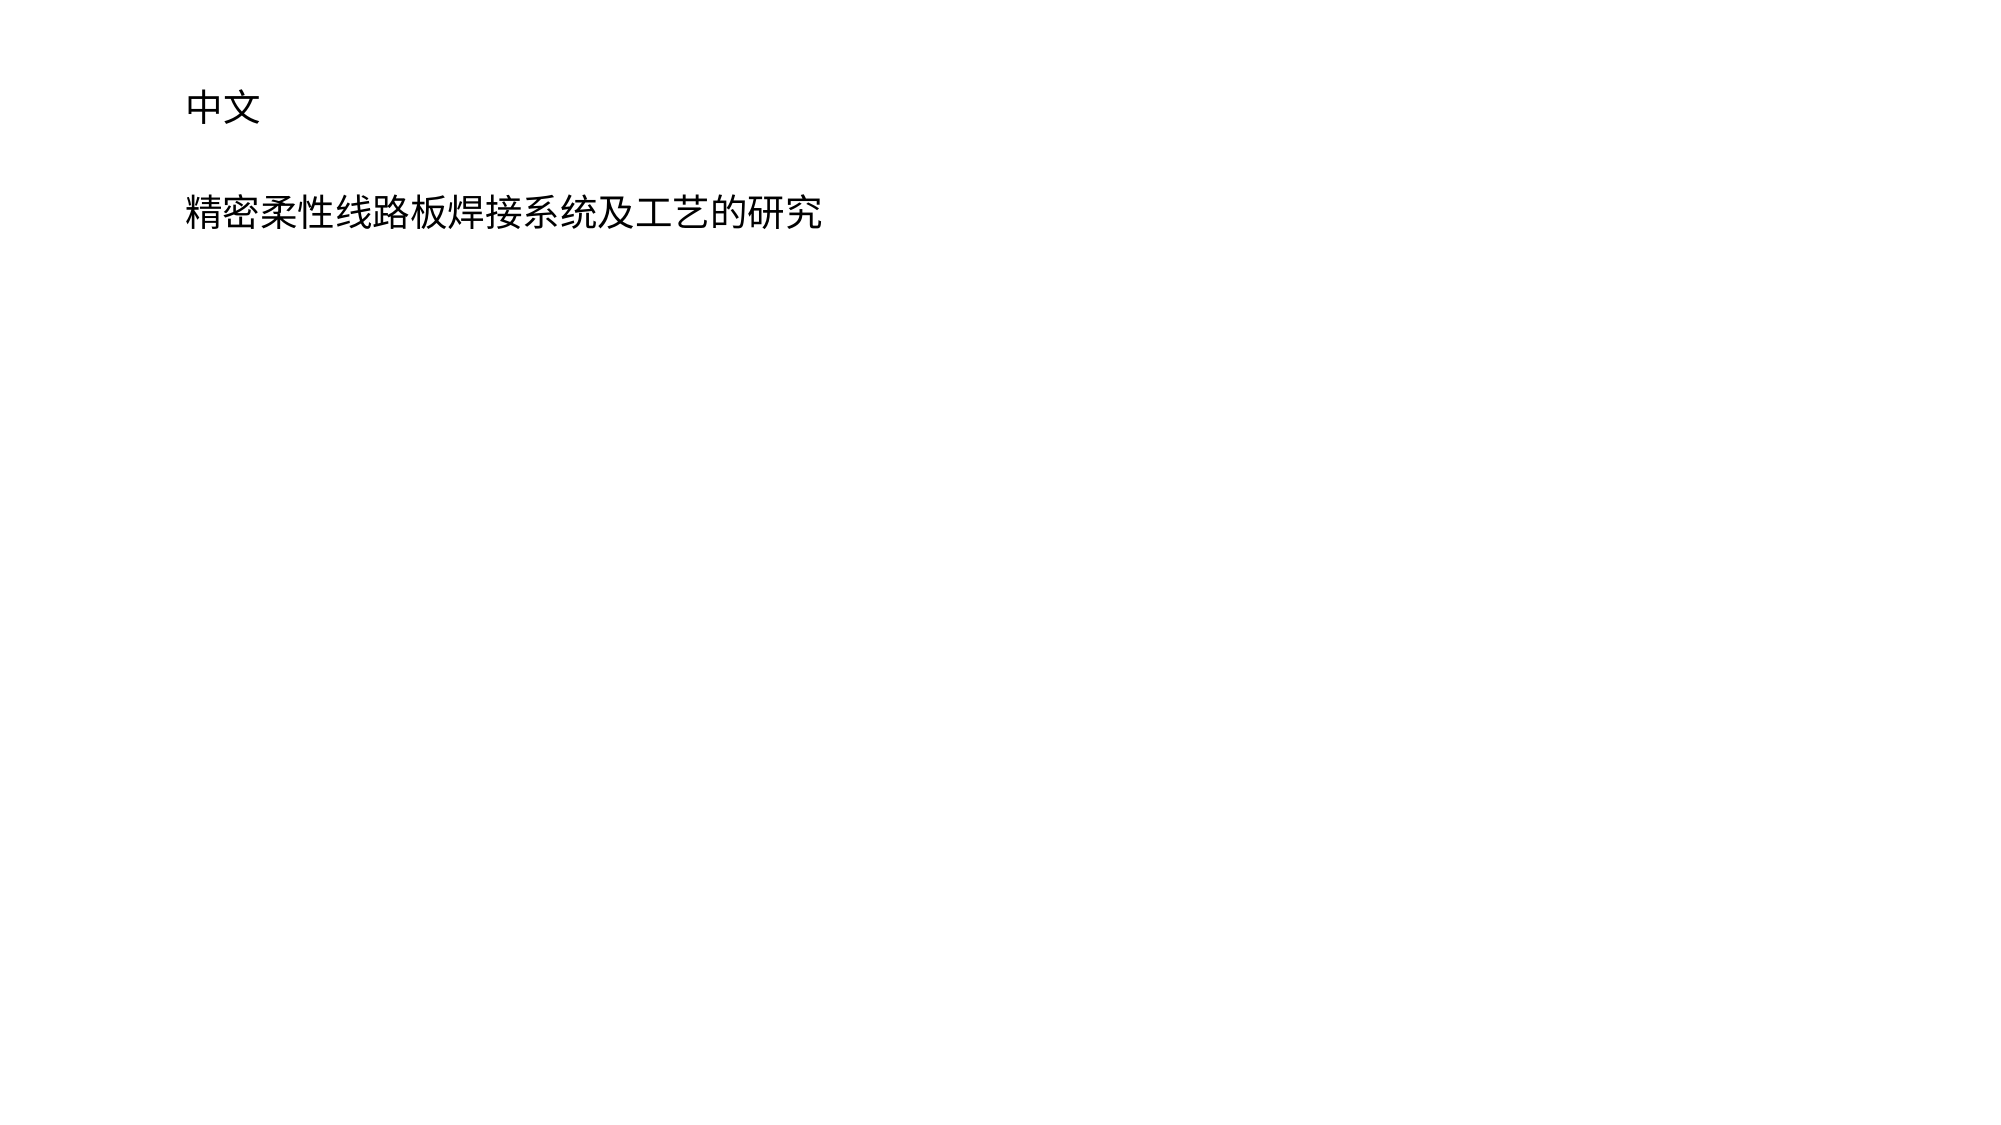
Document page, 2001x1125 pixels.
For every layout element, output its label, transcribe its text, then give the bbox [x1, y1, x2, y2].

text_box 中文 [171, 76, 276, 137]
text_box 精密柔性线路板焊接系统及工艺的研究 [170, 182, 1191, 242]
